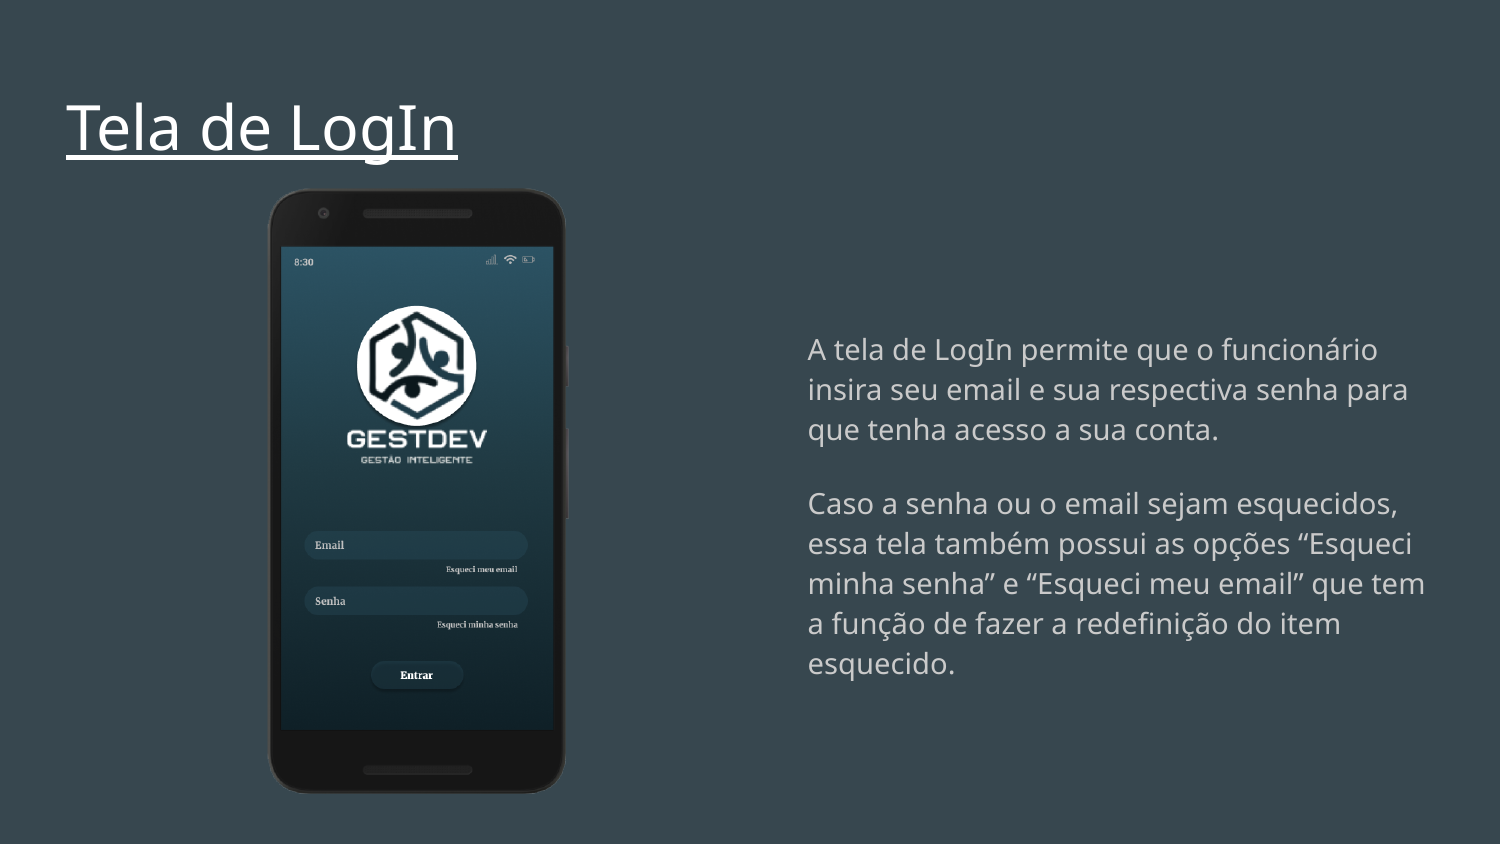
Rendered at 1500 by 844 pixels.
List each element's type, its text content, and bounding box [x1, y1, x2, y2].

picture [267, 188, 569, 794]
title Tela de LogIn [51, 72, 1449, 167]
list A tela de LogIn permite que o funcionário insira seu email e sua respectiva senha para que tenha acesso a sua conta. Caso a senha ou o email sejam esquecidos, essa tela também possui as opções “Esqueci minha senha” e “Esqueci meu email” que tem a função de fazer a redefinição do item esquecido. [792, 311, 1449, 672]
